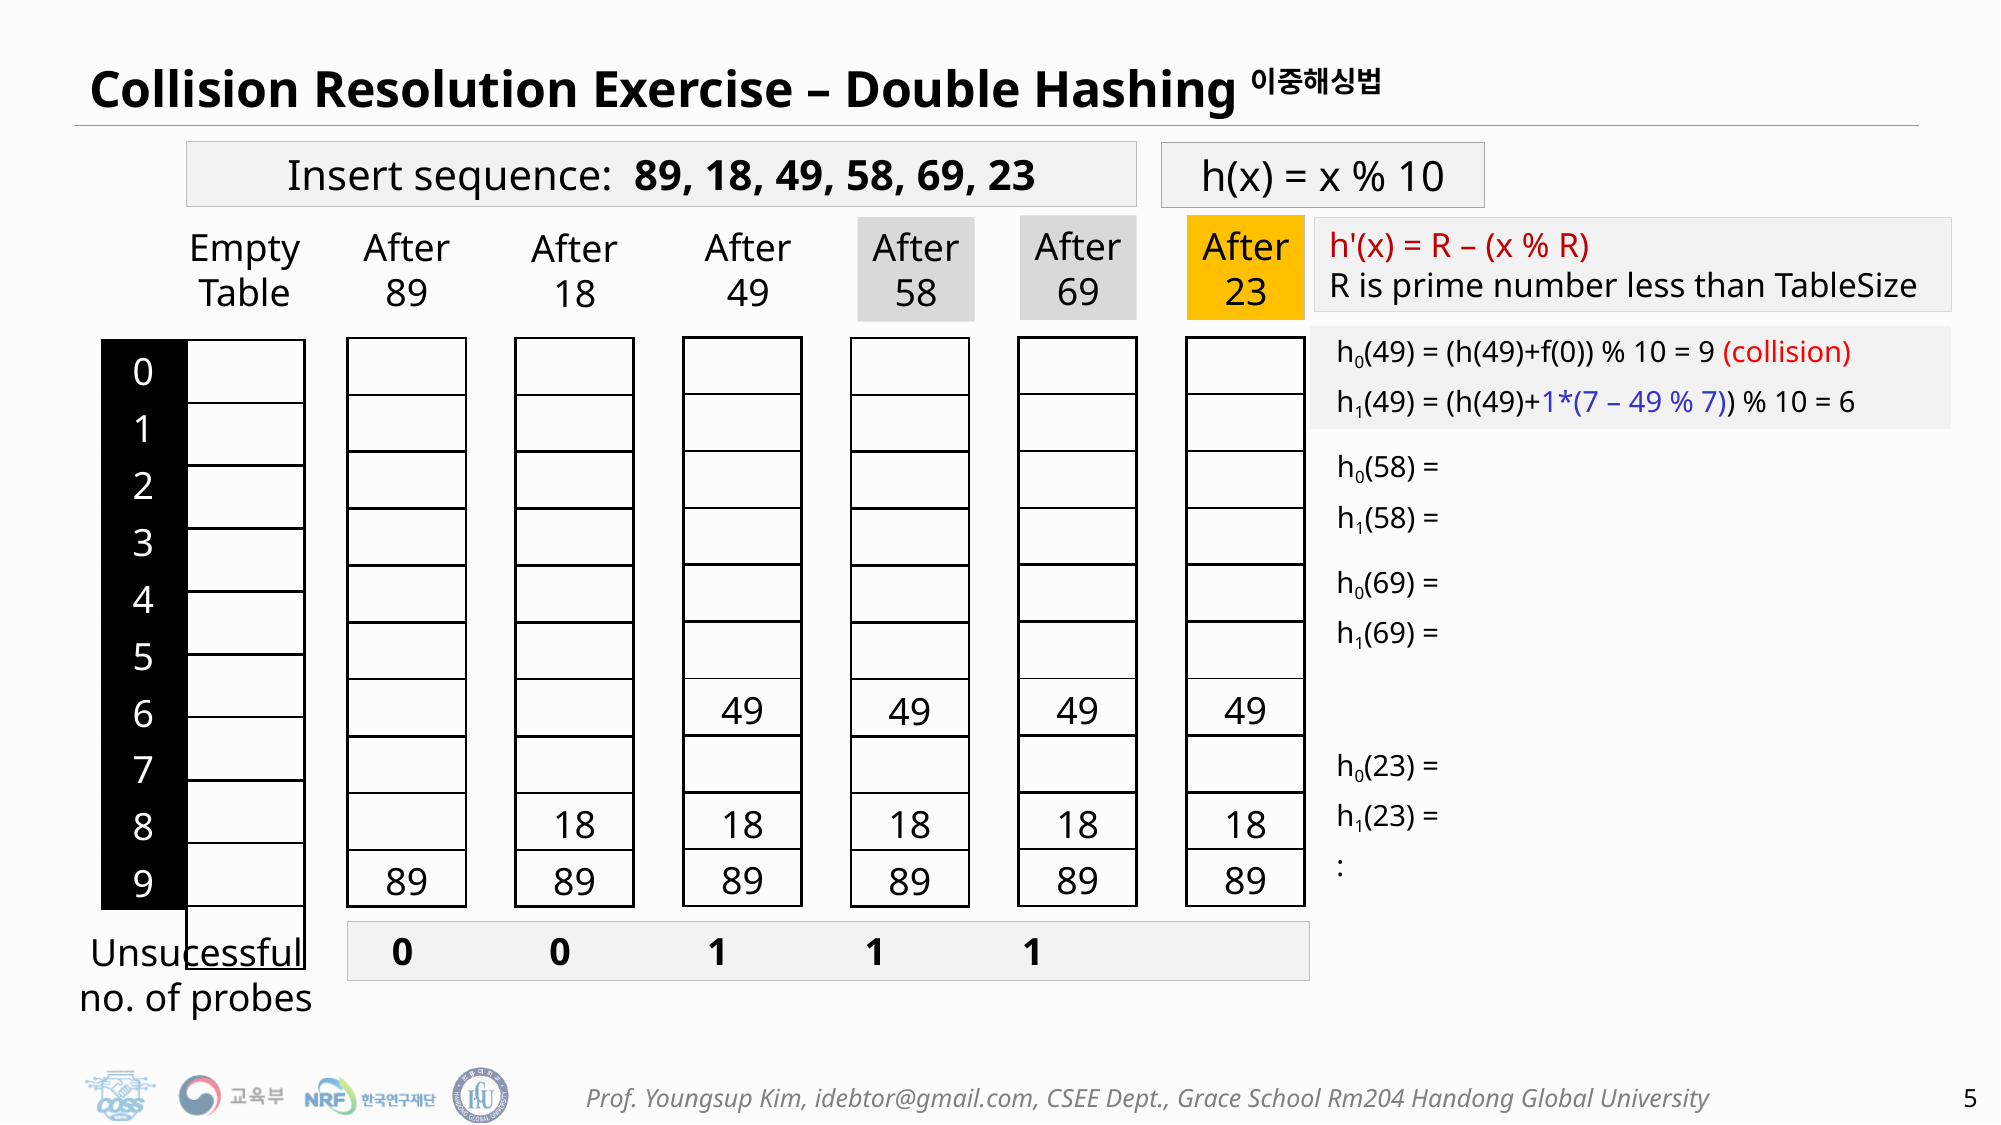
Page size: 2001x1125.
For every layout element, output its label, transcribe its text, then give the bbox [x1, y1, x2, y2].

table_cell [1020, 395, 1135, 450]
table_cell [685, 623, 800, 678]
table_cell [852, 453, 968, 507]
table_cell 49 [1020, 679, 1135, 734]
table_cell [188, 467, 303, 527]
table_cell [517, 453, 632, 507]
table_cell [685, 509, 800, 563]
table_cell 49 [852, 680, 968, 735]
table_cell [517, 680, 632, 735]
text_box Empty Table [174, 217, 316, 322]
table_header 0 [103, 341, 183, 396]
text_box After 89 [348, 217, 466, 322]
table_cell [188, 844, 303, 905]
table_cell 2 [103, 455, 183, 509]
table_cell [852, 396, 968, 450]
table_cell [1020, 509, 1135, 563]
text_box After 49 [689, 216, 807, 321]
table_cell [188, 530, 303, 590]
text_box h'(x) = R – (x % R) R is prime number less than TableSize [1314, 217, 1952, 312]
table_cell [349, 567, 465, 621]
table_cell 49 [685, 679, 800, 734]
table_cell 8 [103, 796, 183, 850]
table_cell [1188, 566, 1303, 620]
table_cell 18 [1188, 794, 1303, 848]
table_header [517, 339, 632, 394]
text_box h0(49) = (h(49)+f(0)) % 10 = 9 (collision) h1(49) = (h(49)+1*(7 – 49 % 7)) % 10 = 6 [1309, 325, 1952, 430]
table_cell [517, 567, 632, 621]
table_cell 89 [852, 851, 968, 905]
table_cell [349, 510, 465, 564]
table_cell [188, 656, 303, 716]
text_box h0(58) = h1(58) = [1310, 441, 1623, 545]
table_cell [188, 907, 303, 921]
table_header [685, 339, 800, 393]
table_cell [852, 510, 968, 564]
table_header [1188, 339, 1303, 393]
table_cell [188, 404, 303, 464]
table_cell [685, 395, 800, 450]
table_cell [685, 452, 800, 507]
table_cell 3 [103, 512, 183, 566]
table_cell 18 [852, 794, 968, 849]
table_cell [1020, 737, 1135, 791]
table_cell [349, 396, 465, 450]
table_cell [349, 624, 465, 678]
table_cell [1188, 623, 1303, 678]
picture [74, 256, 1677, 1121]
table_cell [1020, 566, 1135, 620]
text_box h(x) = x % 10 [1161, 142, 1485, 208]
table_cell [517, 624, 632, 678]
table_cell [852, 567, 968, 621]
text_box After 58 [857, 217, 975, 322]
table_cell 5 [103, 626, 183, 680]
table_cell [1188, 509, 1303, 563]
text_box h0(69) = h1(69) = [1309, 556, 1570, 661]
table_cell [349, 794, 465, 849]
title Collision Resolution Exercise – Double Hashing이중해싱법 [74, 50, 1920, 126]
table_cell [1188, 395, 1303, 450]
table_cell [852, 624, 968, 678]
table_header [1020, 339, 1135, 393]
table_cell 18 [685, 794, 800, 848]
table_cell [852, 738, 968, 792]
table_cell 1 [103, 398, 183, 452]
table_cell [1188, 452, 1303, 507]
table_cell 6 [103, 682, 183, 737]
table_cell 9 [103, 853, 183, 907]
table_header [852, 339, 968, 394]
table_cell [349, 738, 465, 792]
table_cell [517, 510, 632, 564]
table_cell [685, 566, 800, 620]
table_cell 49 [1188, 679, 1303, 734]
table_cell 89 [517, 851, 632, 905]
text_box After 69 [1019, 215, 1137, 320]
table_cell 18 [1020, 794, 1135, 848]
text_box Unsucessful no. of probes [54, 921, 328, 1027]
table_cell [349, 680, 465, 735]
table_cell [1020, 452, 1135, 507]
text_box Insert sequence: 89, 18, 49, 58, 69, 23 [186, 141, 1137, 207]
table_header [349, 339, 465, 394]
text_box After 23 [1187, 215, 1305, 320]
table_cell [517, 738, 632, 792]
text_box h0(23) = h1(23) = : [1309, 739, 1570, 891]
table_cell 7 [103, 739, 183, 794]
table_cell 89 [349, 851, 465, 905]
table_cell [1188, 737, 1303, 791]
slide_number 5 [1816, 1069, 1993, 1125]
table_cell 89 [1020, 850, 1135, 905]
table_cell [517, 396, 632, 450]
table_cell 89 [685, 850, 800, 905]
table_cell 4 [103, 569, 183, 623]
table_cell [1020, 623, 1135, 678]
text_box 0 0 1 1 1 [347, 921, 1310, 981]
text_box After 18 [516, 217, 634, 323]
table_cell 18 [517, 794, 632, 849]
table_cell [188, 593, 303, 653]
table_header [188, 341, 303, 402]
table_cell [188, 718, 303, 779]
table_cell [685, 737, 800, 791]
table_cell [188, 782, 303, 842]
table_cell [349, 453, 465, 507]
table_cell 89 [1188, 850, 1303, 905]
